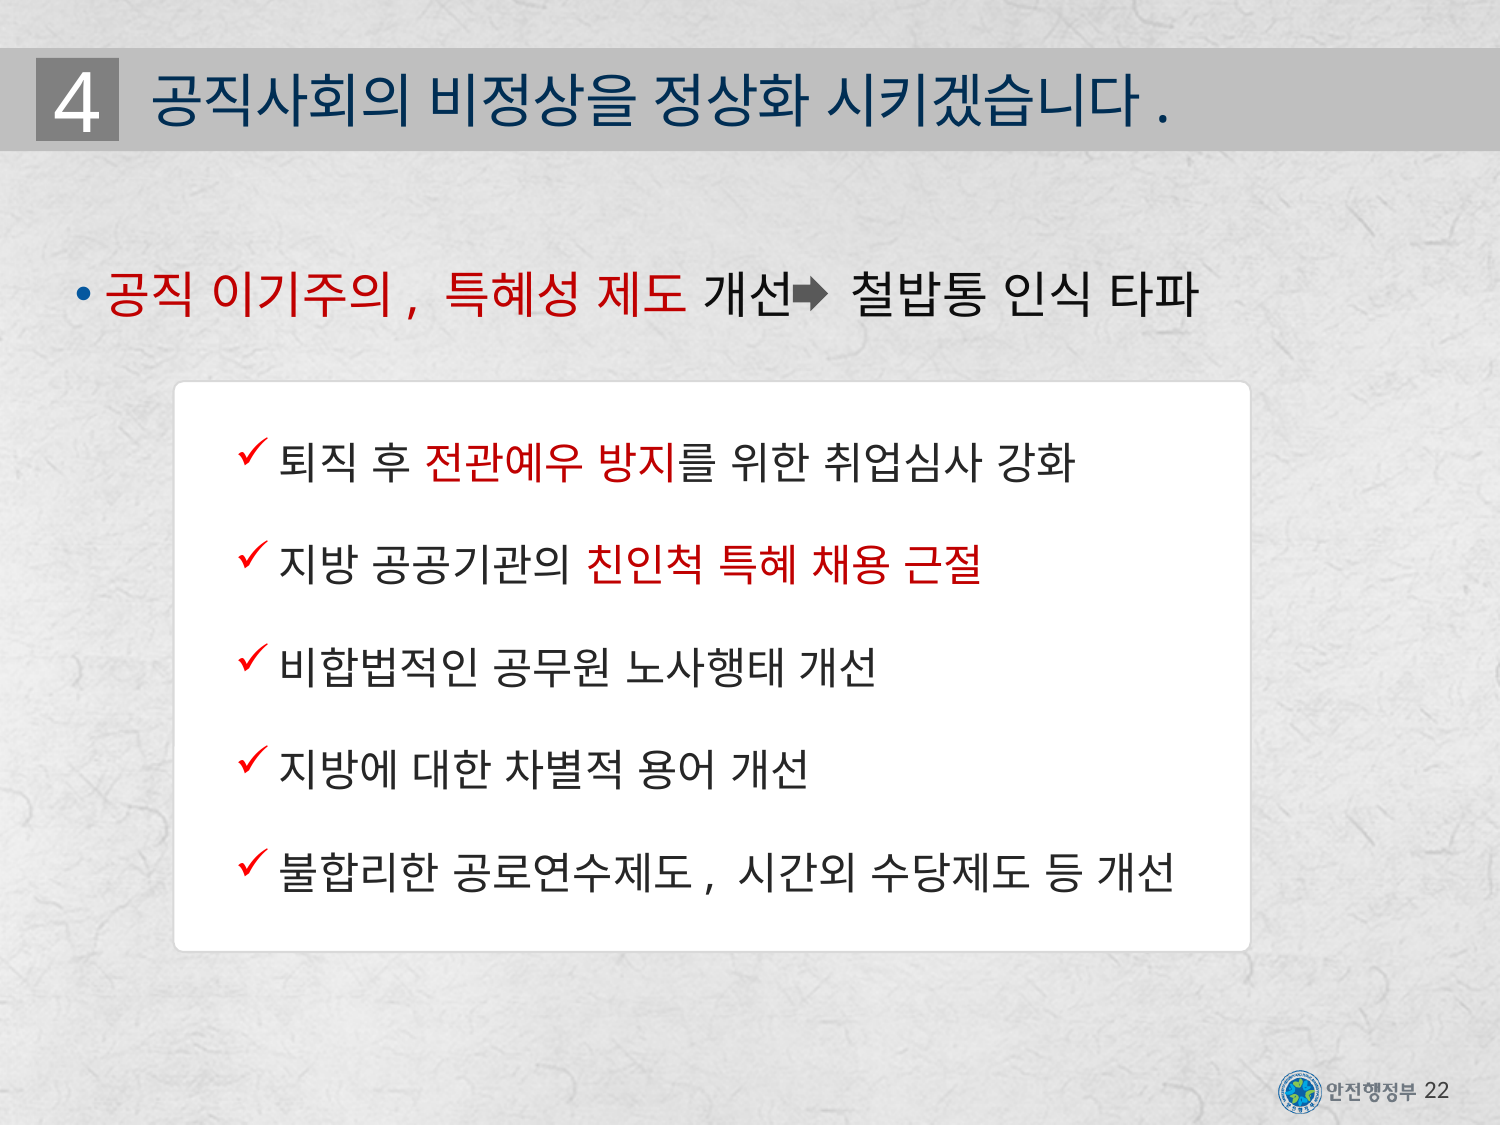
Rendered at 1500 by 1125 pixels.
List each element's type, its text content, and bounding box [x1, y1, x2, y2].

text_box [173, 381, 1251, 953]
text_box 4 [35, 57, 120, 142]
text_box [791, 273, 830, 314]
picture [0, 0, 1500, 47]
picture [0, 152, 1500, 1125]
text_box 22 [1421, 1066, 1469, 1112]
text_box 공직 이기주의, 특혜성 제도 개선 철밥통 인식 타파 [74, 263, 1216, 324]
text_box 공직사회의 비정상을 정상화 시키겠습니다. [135, 56, 1186, 142]
text_box [0, 47, 1500, 152]
